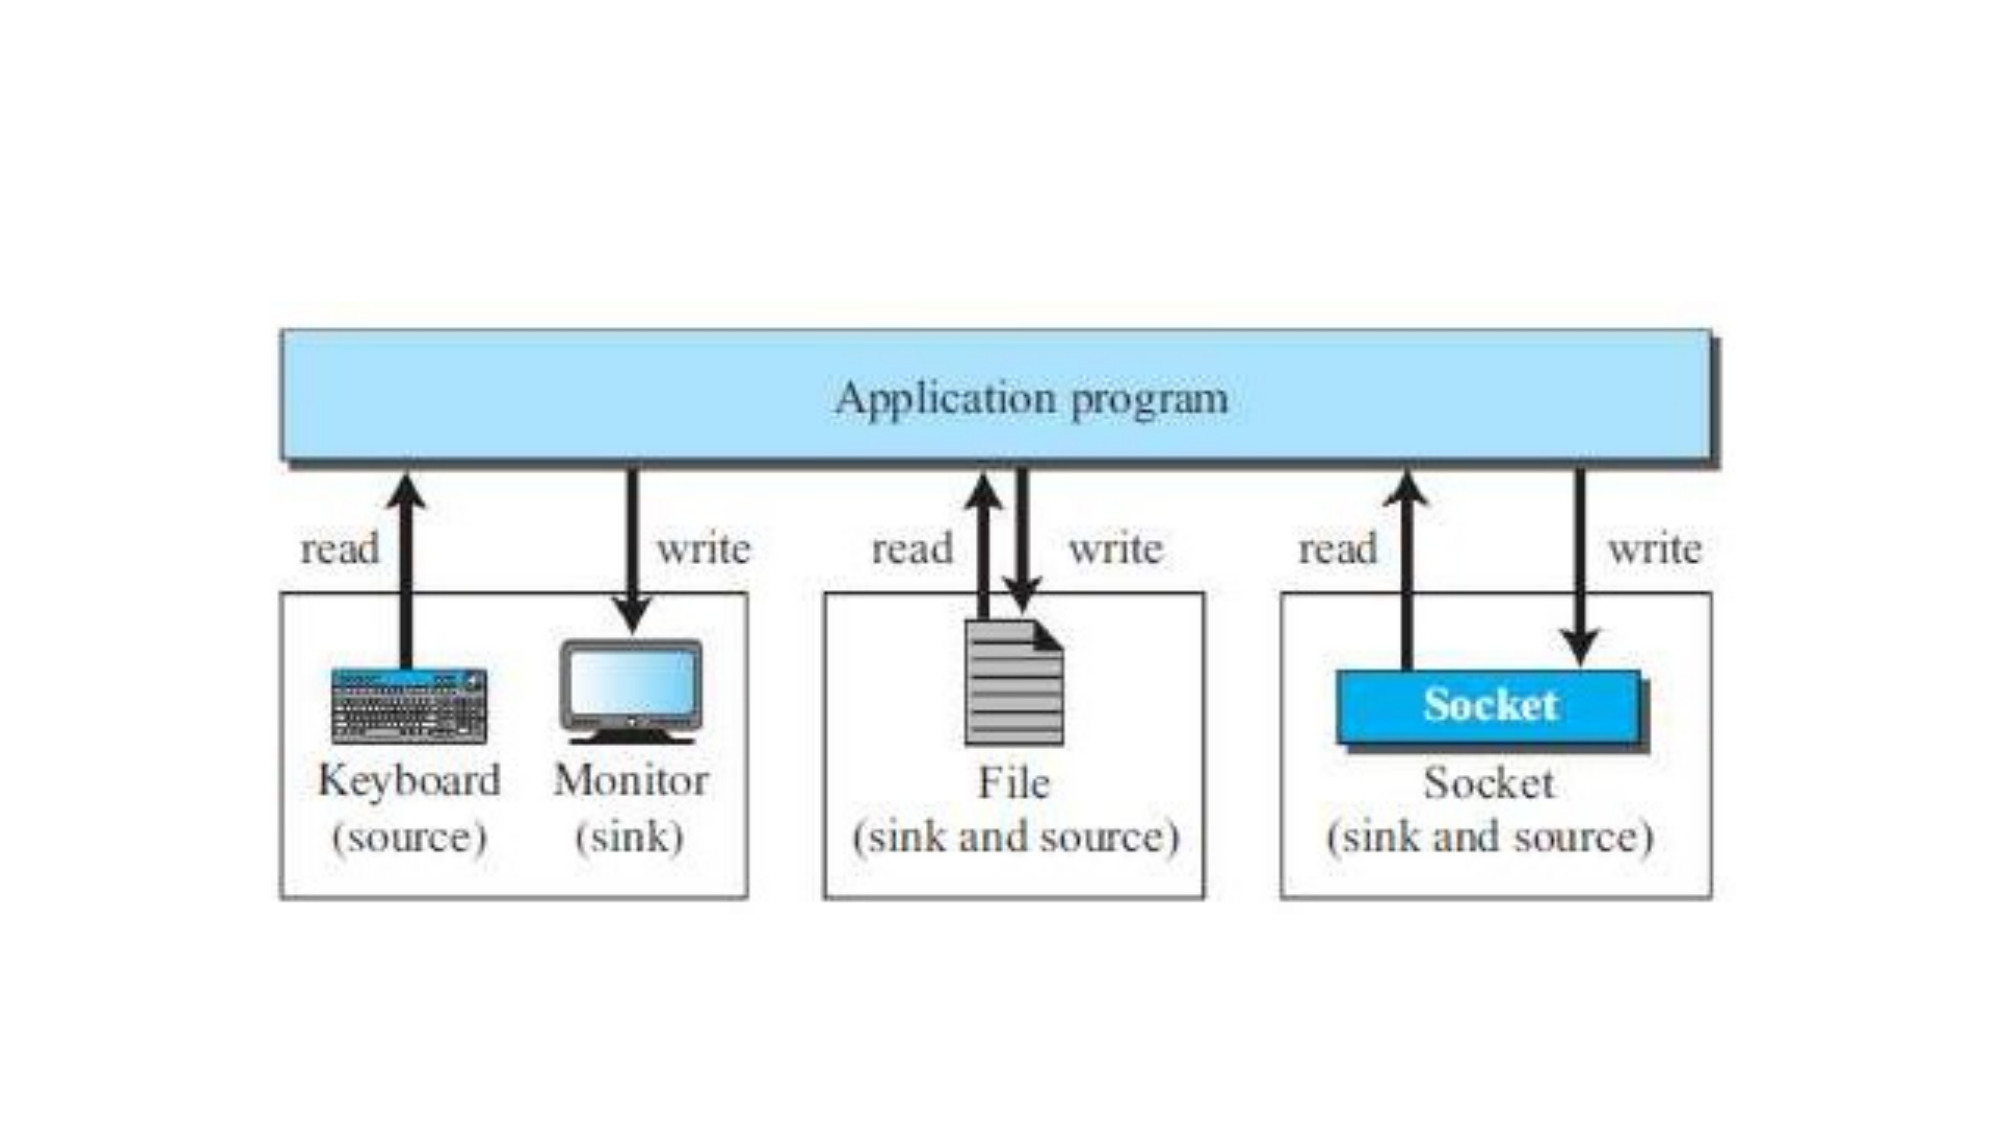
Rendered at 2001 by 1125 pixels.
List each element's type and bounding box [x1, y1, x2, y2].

text_box [270, 301, 1736, 915]
